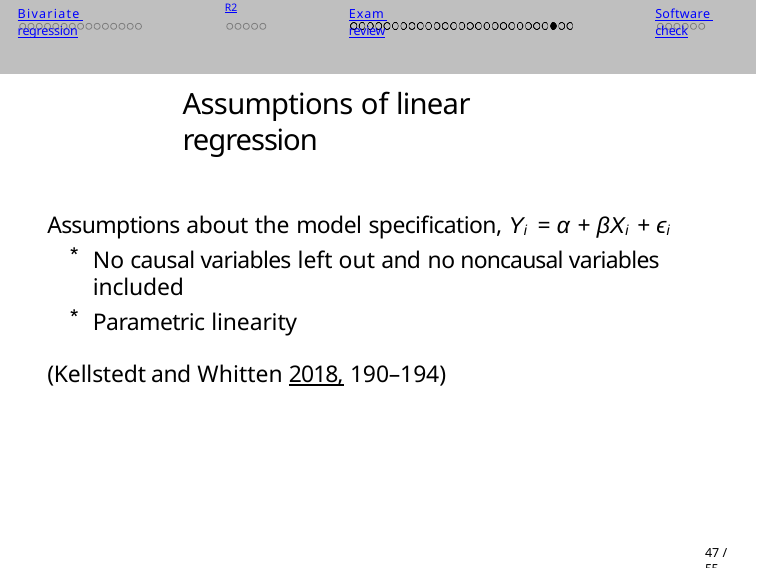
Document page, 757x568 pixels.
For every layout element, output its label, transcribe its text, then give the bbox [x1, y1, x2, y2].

text_box Software check [653, 4, 741, 41]
picture [350, 22, 573, 30]
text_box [226, 22, 267, 30]
text_box Exam review [346, 4, 422, 25]
text_box R2 [218, 0, 247, 16]
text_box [656, 22, 706, 30]
text_box Assumptions of linear regression [180, 45, 576, 156]
slide_number 47 / 55 [698, 548, 745, 568]
text_box Exam review [346, 34, 422, 41]
text_box Bivariate regression [15, 4, 128, 41]
text_box Assumptions about the model specification, Yi = α + βXi + ϵi No causal variables left out and no noncausal variables included Parametric linearity (Kellstedt and Whitten 2018, 190–194) [38, 199, 707, 391]
